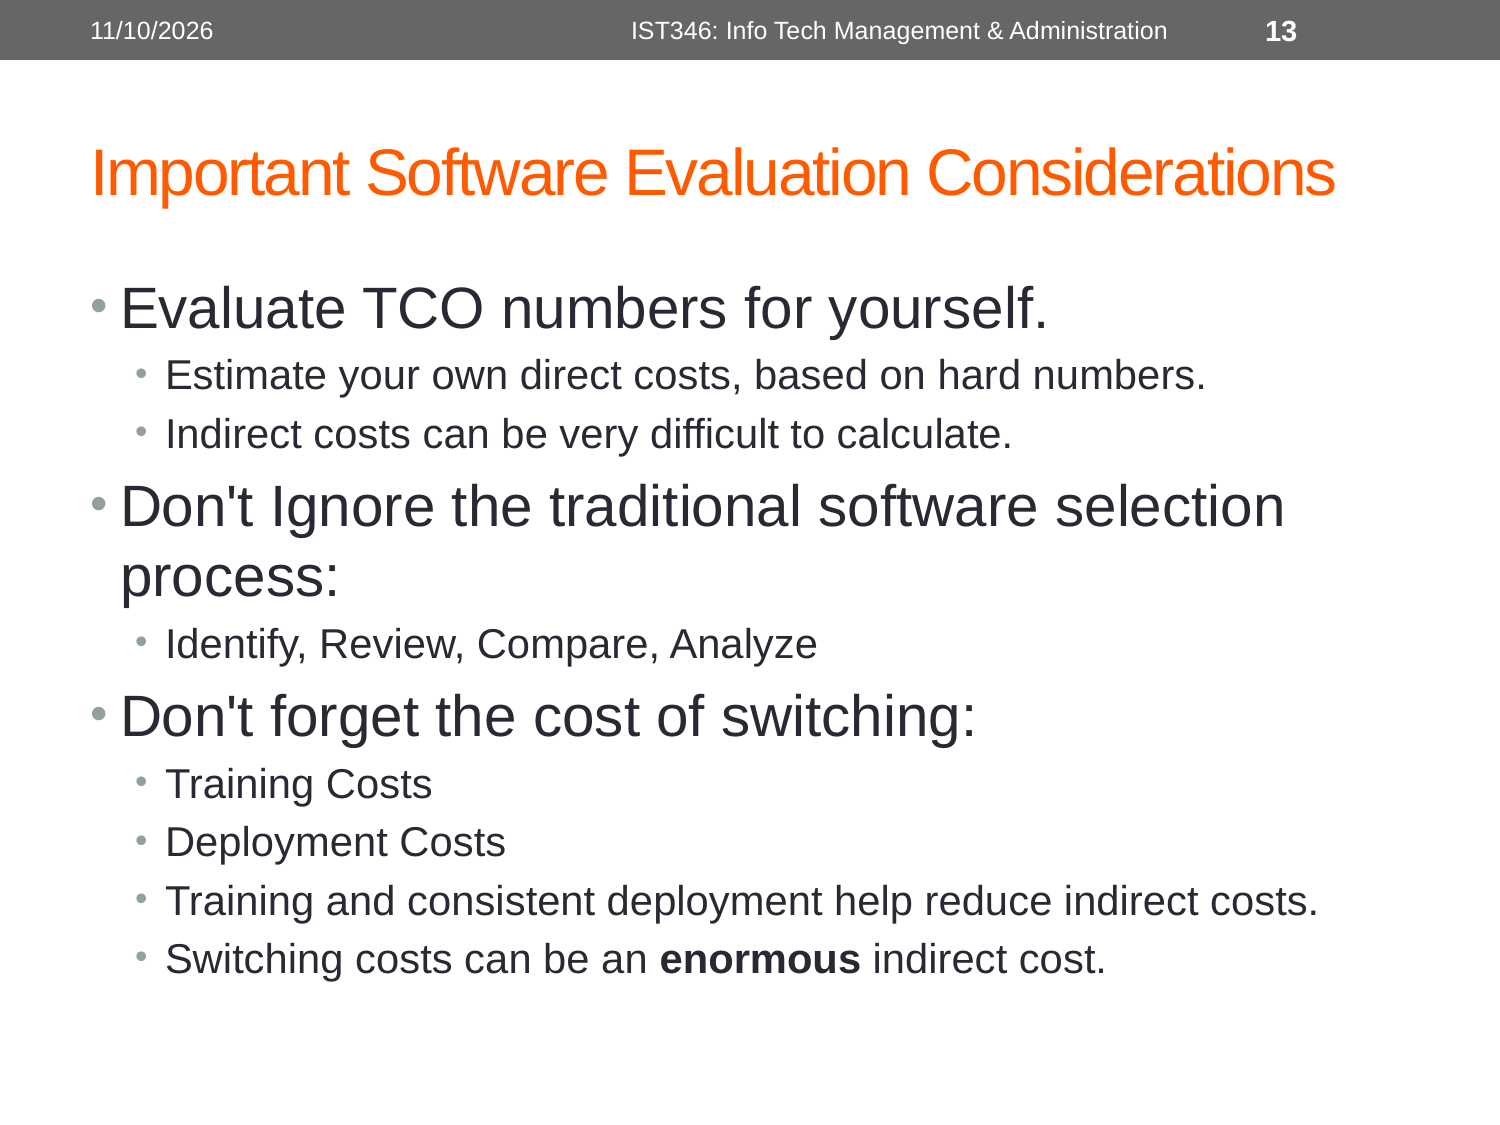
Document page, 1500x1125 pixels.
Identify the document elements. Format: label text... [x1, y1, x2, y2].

list Evaluate TCO numbers for yourself. Estimate your own direct costs, based on hard numbers. Indirect costs can be very difficult to calculate. Don't Ignore the traditional software selection process: Identify, Review, Compare, Analyze Don't forget the cost of switching: Training Costs Deployment Costs Training and consistent deployment help reduce indirect costs. Switching costs can be an enormous indirect cost. [75, 262, 1425, 1063]
title Important Software Evaluation Considerations [75, 87, 1425, 250]
footer IST346: Info Tech Management & Administration [562, 3, 1238, 57]
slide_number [75, 3, 550, 57]
slide_number 13 [1250, 3, 1425, 57]
